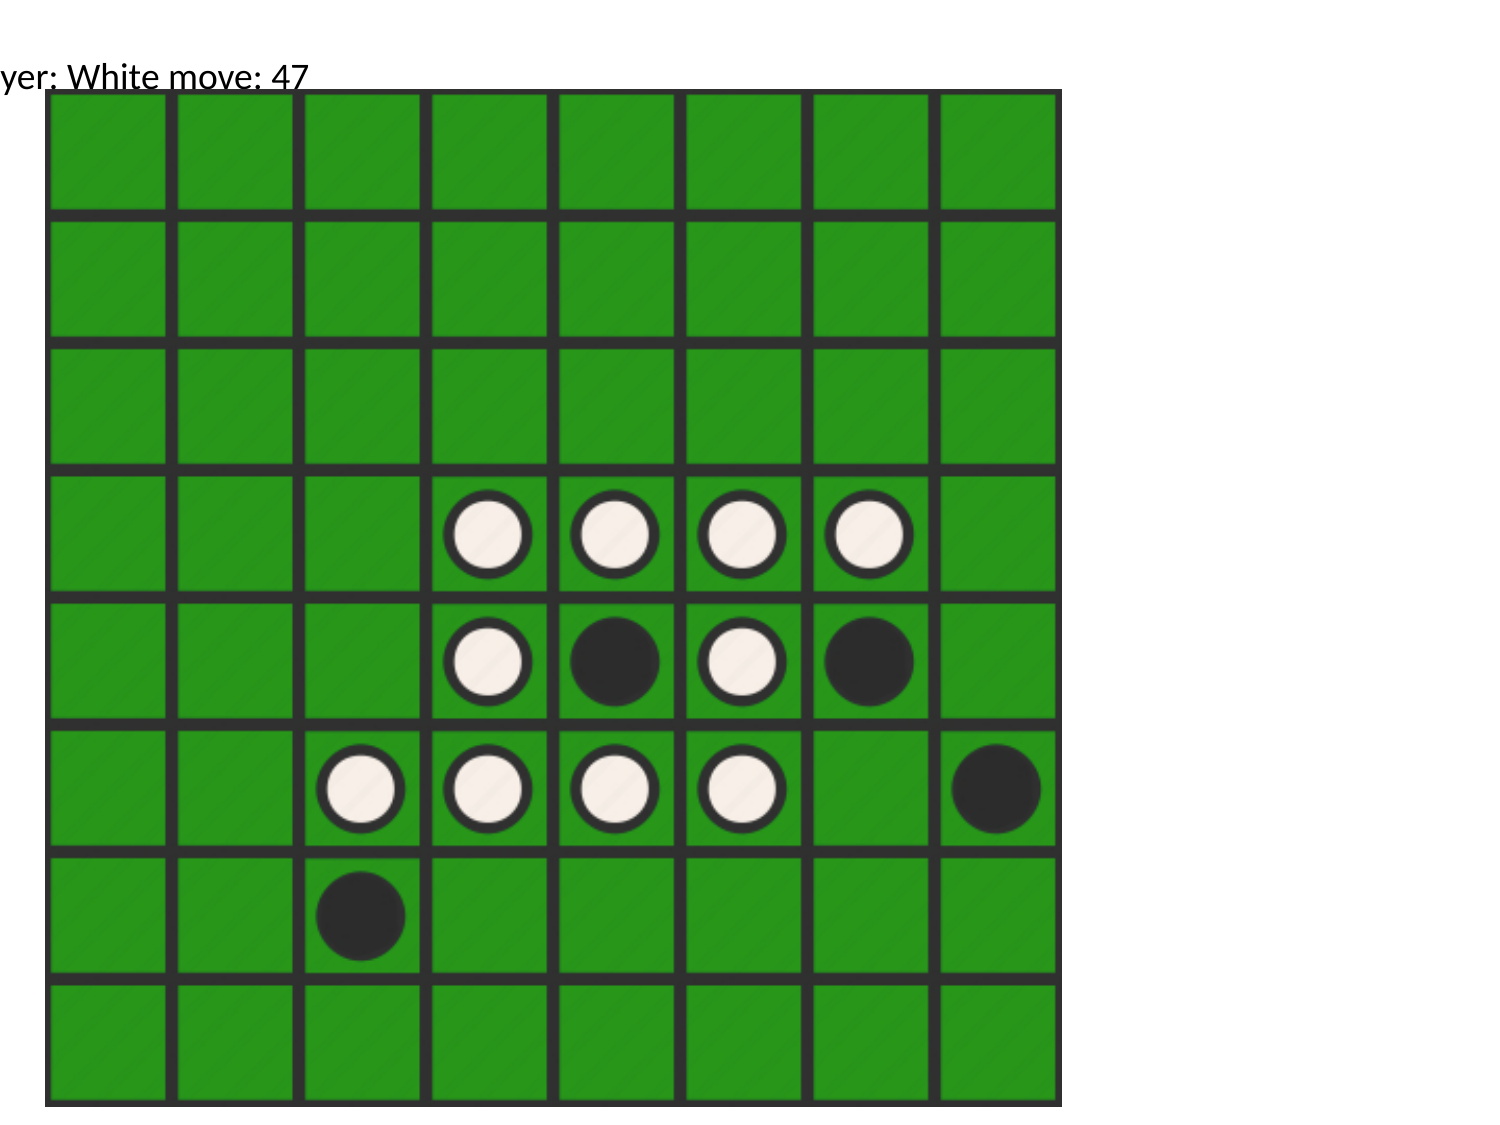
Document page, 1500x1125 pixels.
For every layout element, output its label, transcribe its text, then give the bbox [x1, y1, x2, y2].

text_box turn: 10 player: White move: 47 [0, 44, 325, 105]
picture [44, 89, 1062, 1107]
